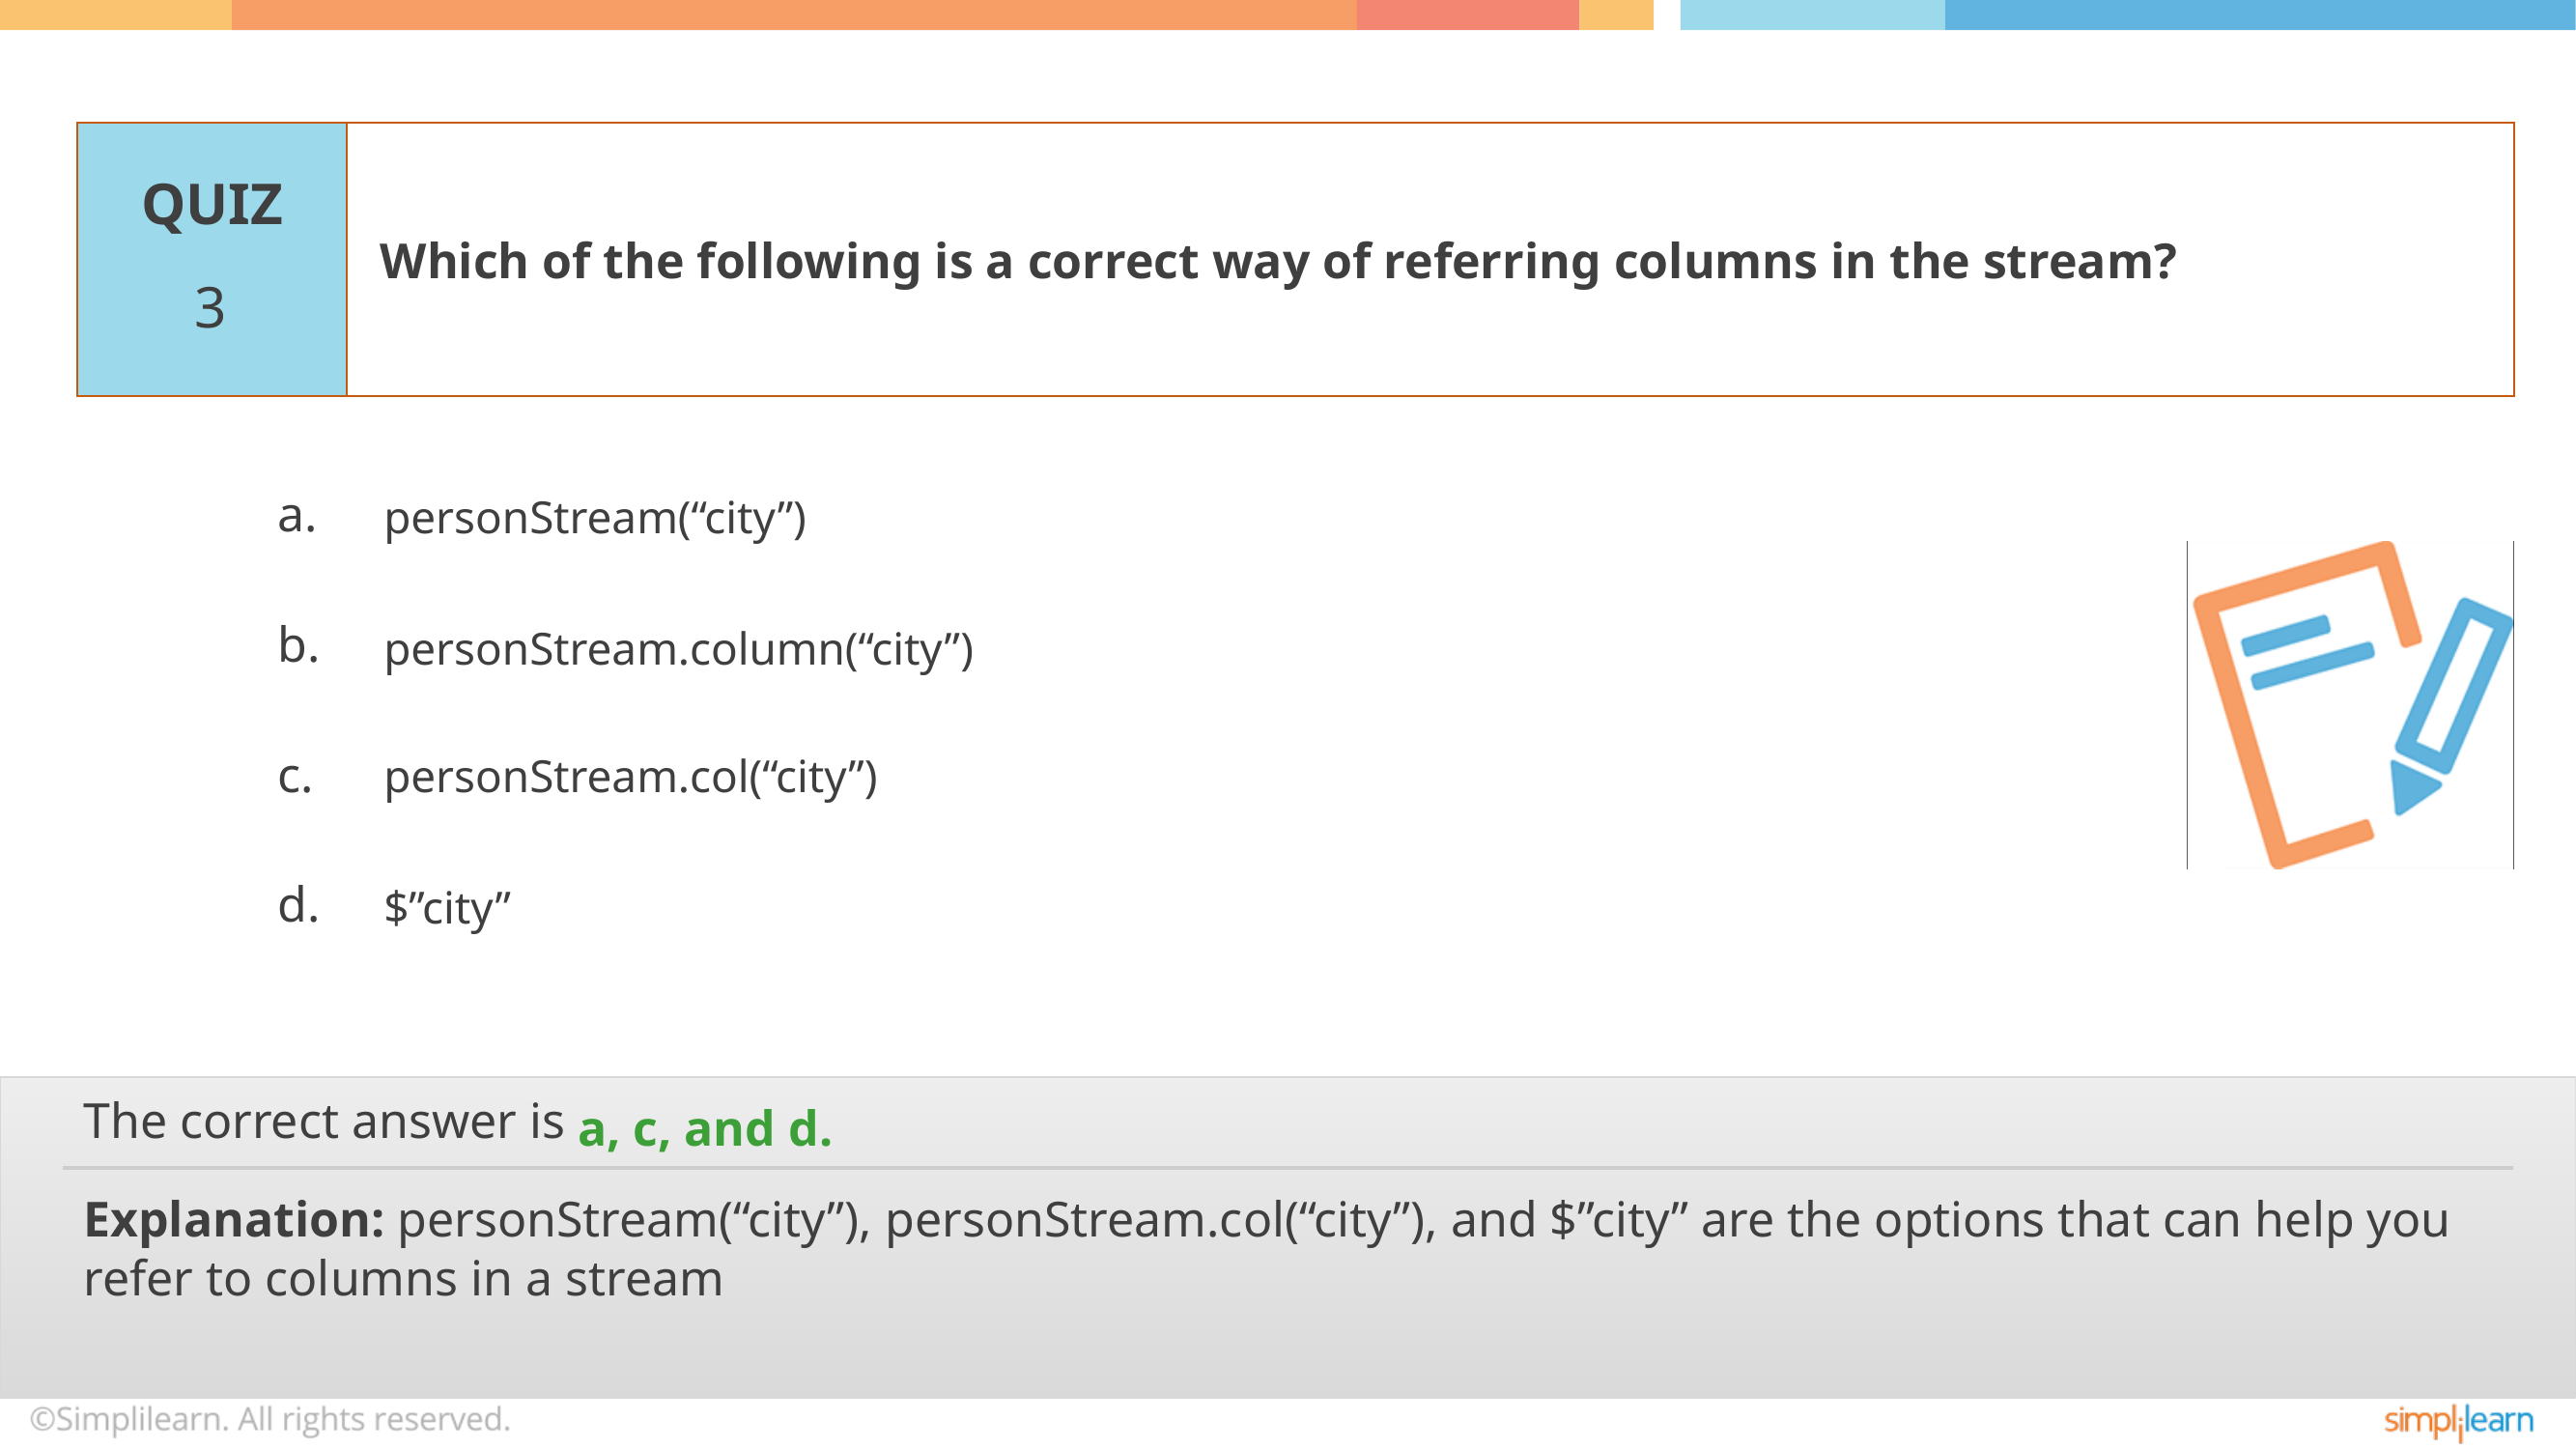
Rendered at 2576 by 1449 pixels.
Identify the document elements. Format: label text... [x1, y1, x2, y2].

list personStream.column(“city”) [369, 592, 2152, 704]
list 3 [77, 265, 344, 352]
picture [0, 31, 2576, 1449]
list Explanation: personStream(“city”), personStream.col(“city”), and $”city” are the options that can help you refer to columns in a stream [69, 1181, 2488, 1386]
text_box a, c, and d. [563, 1078, 1994, 1178]
list $”city” [369, 851, 2152, 963]
list Which of the following is a correct way of referring columns in the stream? [365, 147, 2488, 374]
list personStream(“city”) [369, 462, 2152, 574]
list personStream.col(“city”) [369, 721, 2152, 833]
